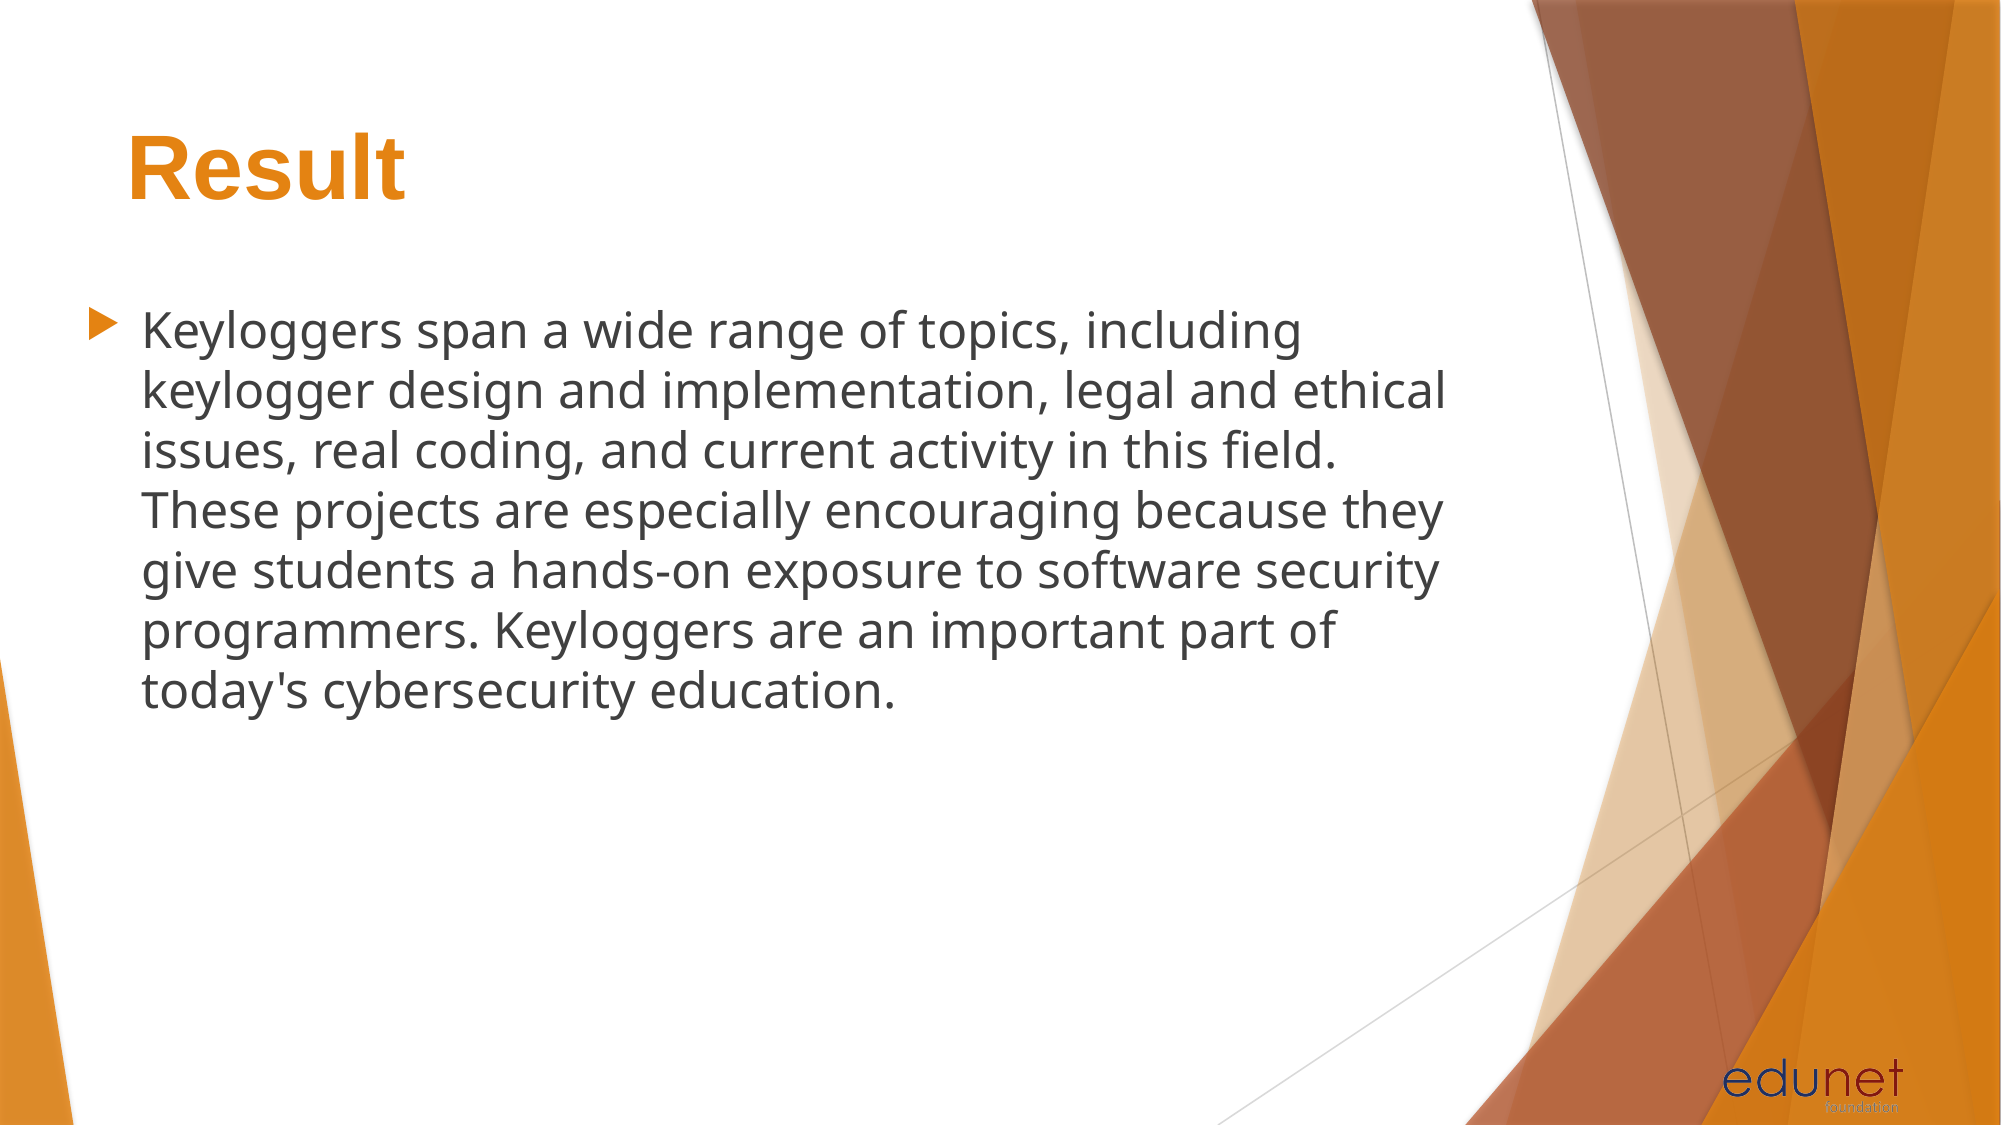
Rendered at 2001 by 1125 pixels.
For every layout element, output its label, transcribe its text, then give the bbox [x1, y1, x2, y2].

list Keyloggers span a wide range of topics, including keylogger design and implementation, legal and ethical issues, real coding, and current activity in this field. These projects are especially encouraging because they give students a hands-on exposure to software security programmers. Keyloggers are an important part of today's cybersecurity education. [70, 291, 1465, 1125]
picture [1719, 1056, 1905, 1116]
title Result [111, 99, 1522, 317]
